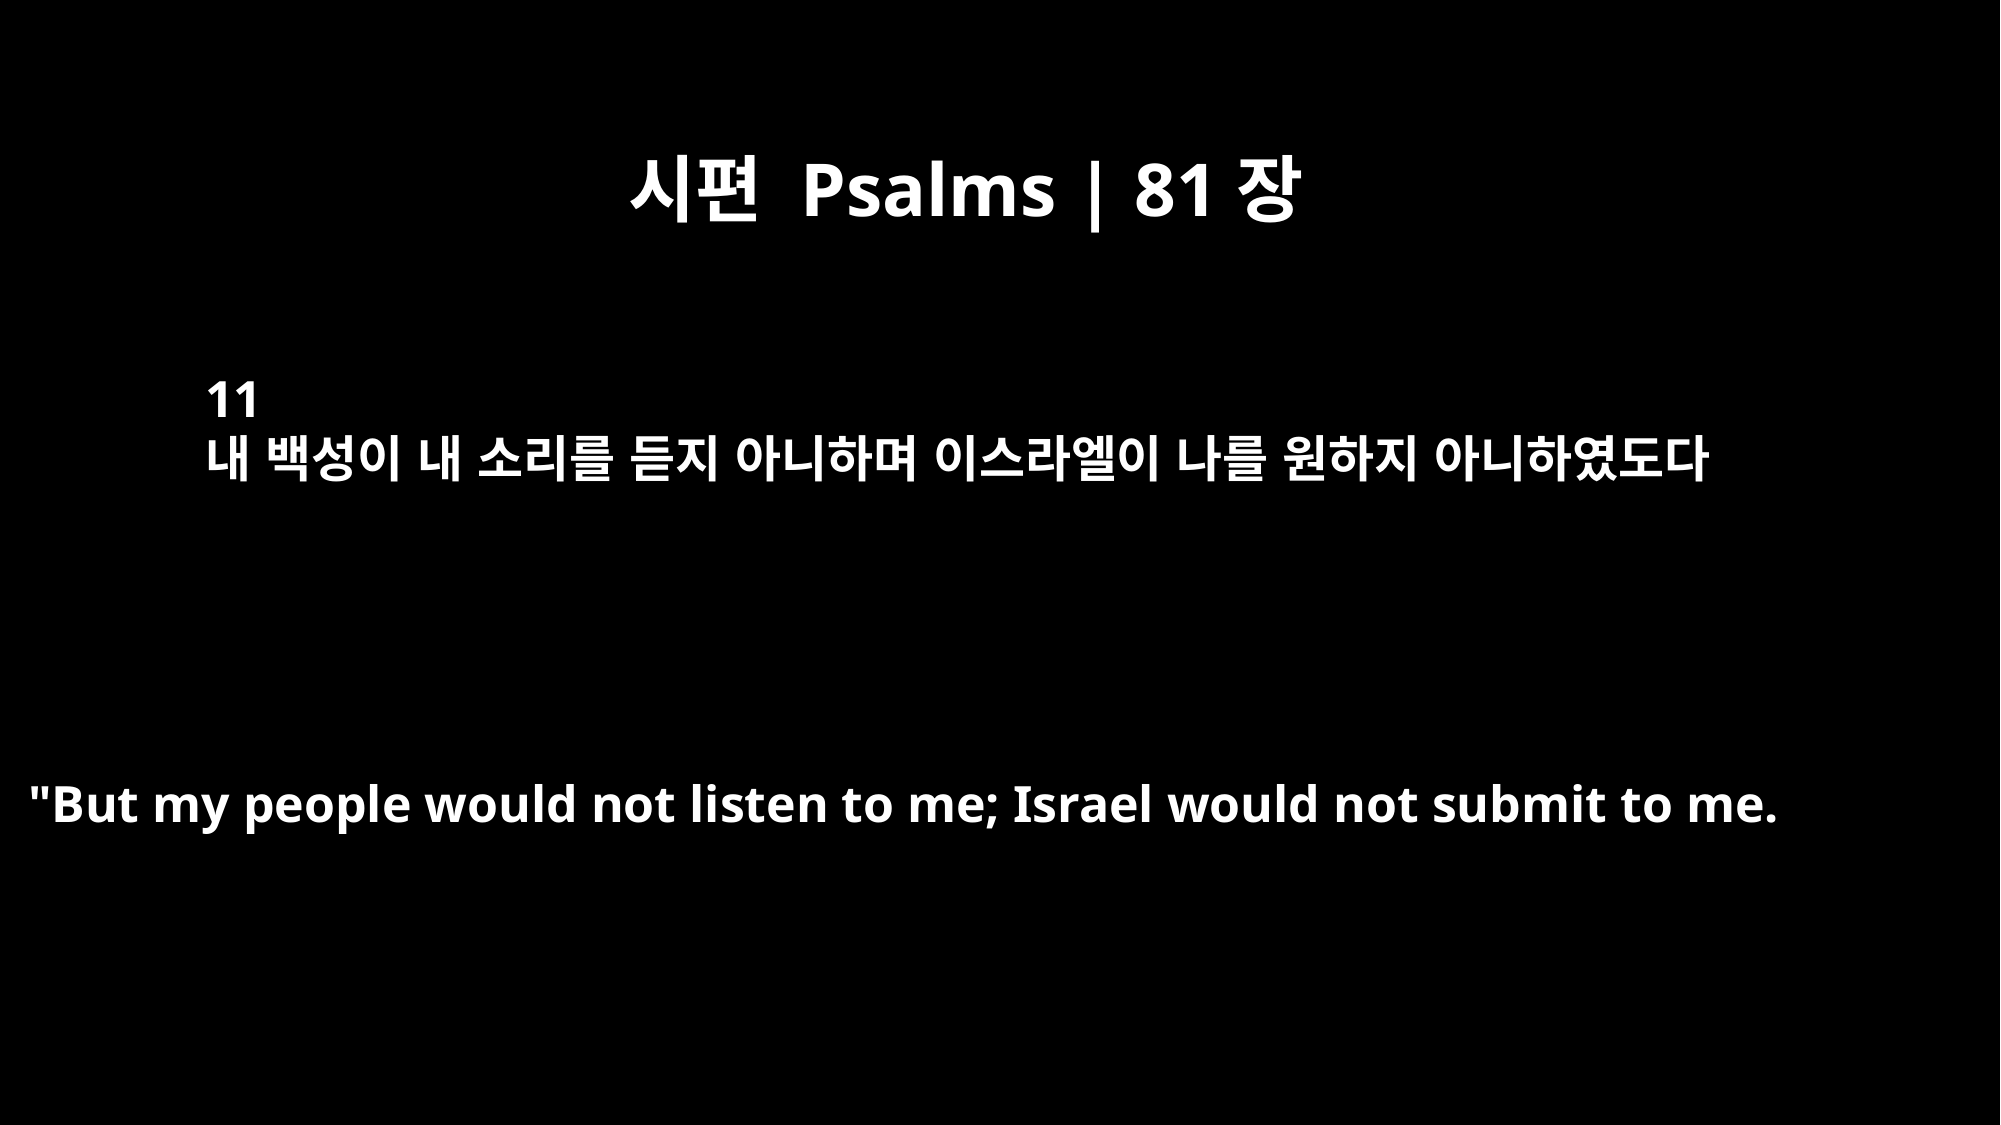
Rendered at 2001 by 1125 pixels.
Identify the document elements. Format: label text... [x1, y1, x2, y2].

text_box 시편 Psalms | 81장 [613, 136, 1319, 239]
text_box "But my people would not listen to me; Israel would not submit to me. [13, 764, 1795, 840]
text_box 11 내 백성이 내 소리를 듣지 아니하며 이스라엘이 나를 원하지 아니하였도다 [190, 359, 1727, 495]
